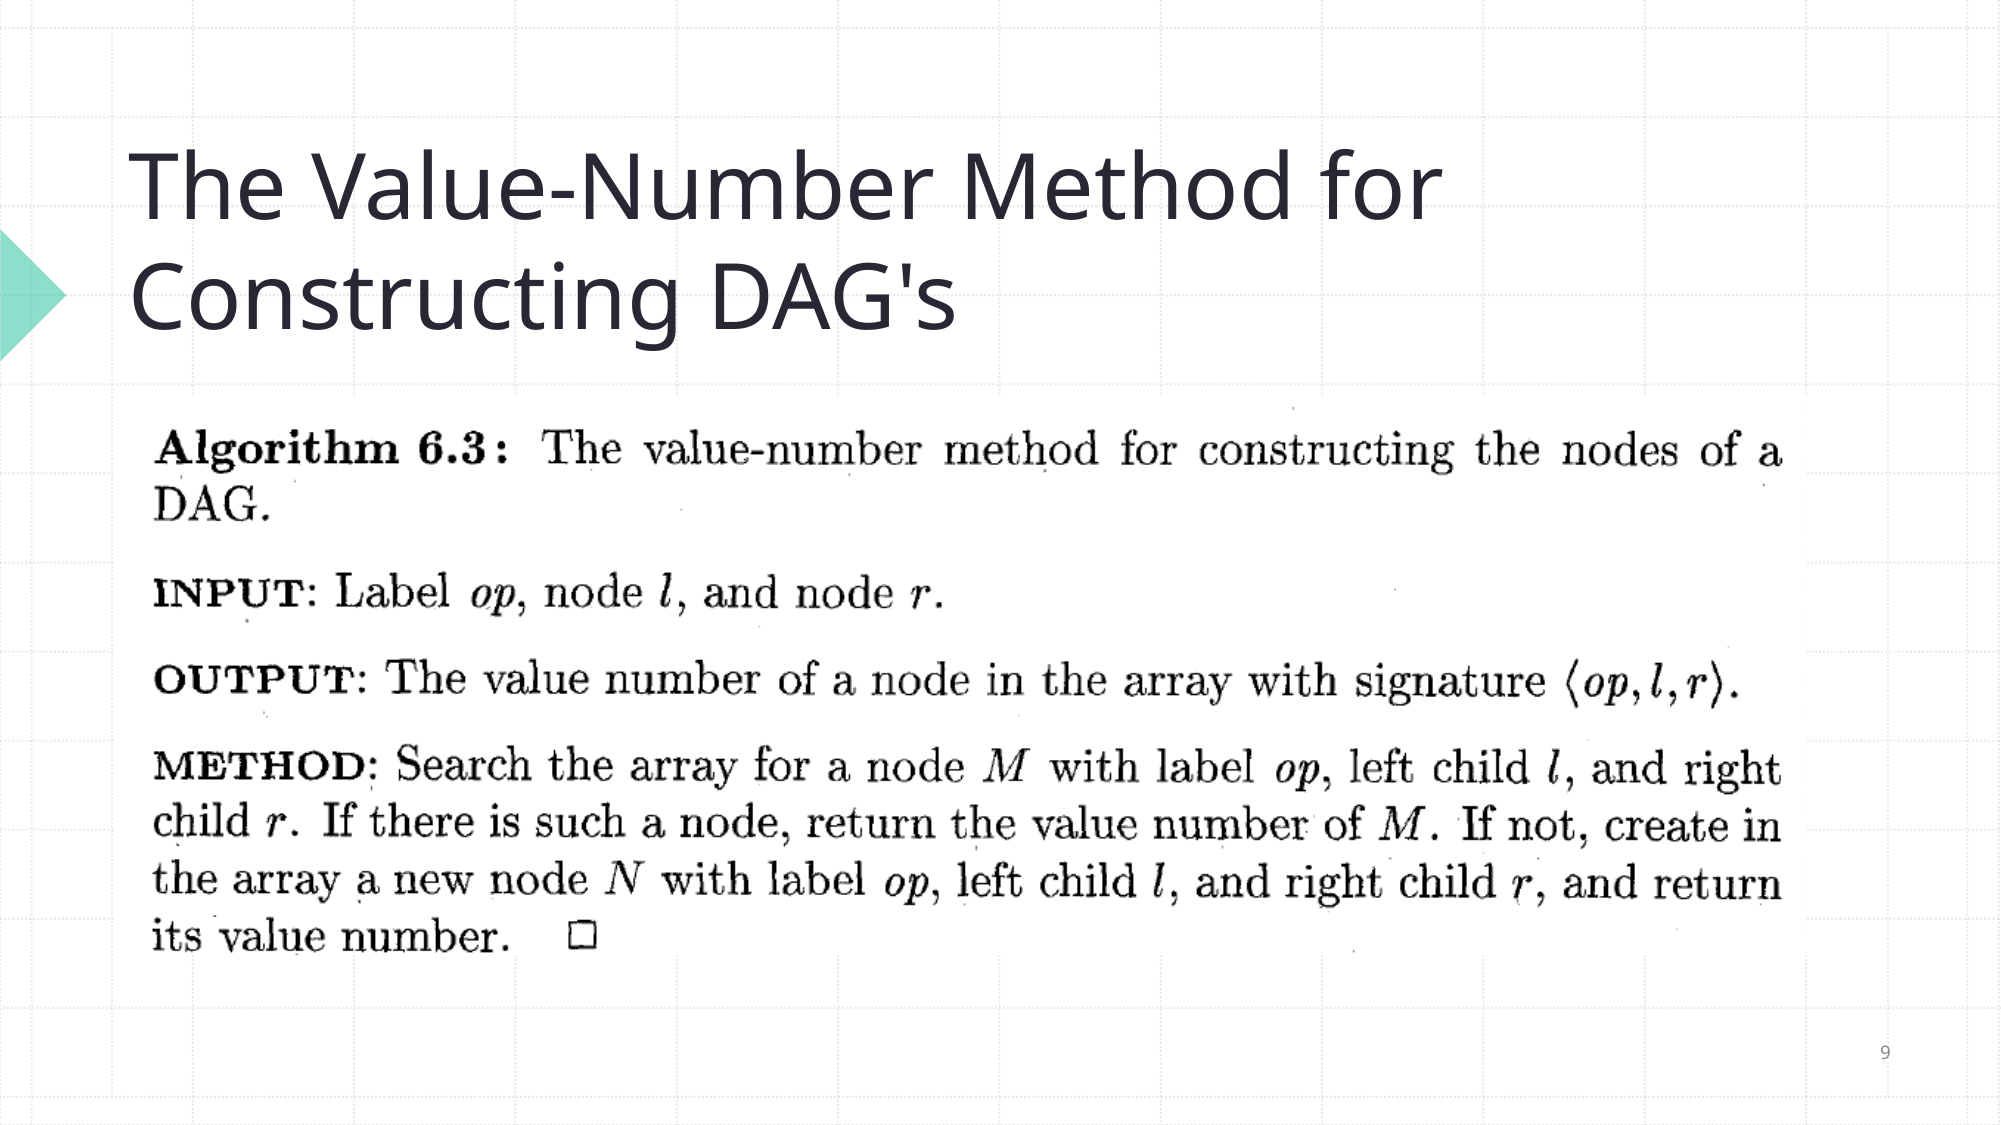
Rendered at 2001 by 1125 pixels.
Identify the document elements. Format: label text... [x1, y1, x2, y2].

title The Value-Number Method for Constructing DAG's [113, 119, 1808, 356]
slide_number 9 [1805, 1019, 1966, 1089]
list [113, 397, 1808, 955]
